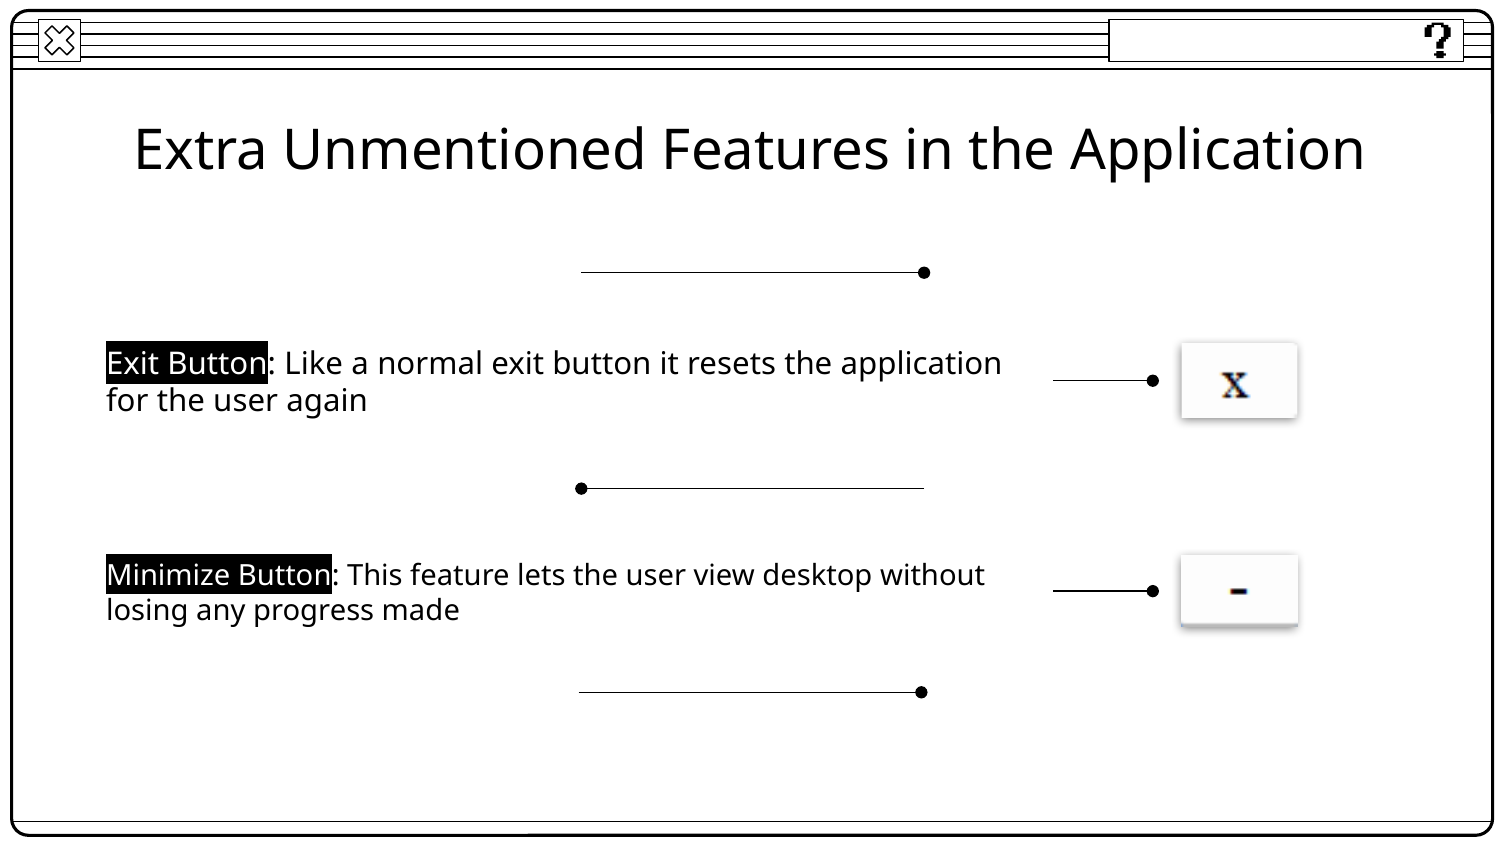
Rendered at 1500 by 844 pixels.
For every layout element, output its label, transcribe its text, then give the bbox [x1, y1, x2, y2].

text_box Exit Button: Like a normal exit button it resets the application for the user again [91, 288, 1062, 473]
text_box Minimize Button: This feature lets the user view desktop without losing any progress made [91, 528, 1062, 654]
picture [1181, 343, 1298, 418]
picture [1181, 555, 1298, 627]
title Extra Unmentioned Features in the Application [118, 100, 1382, 195]
